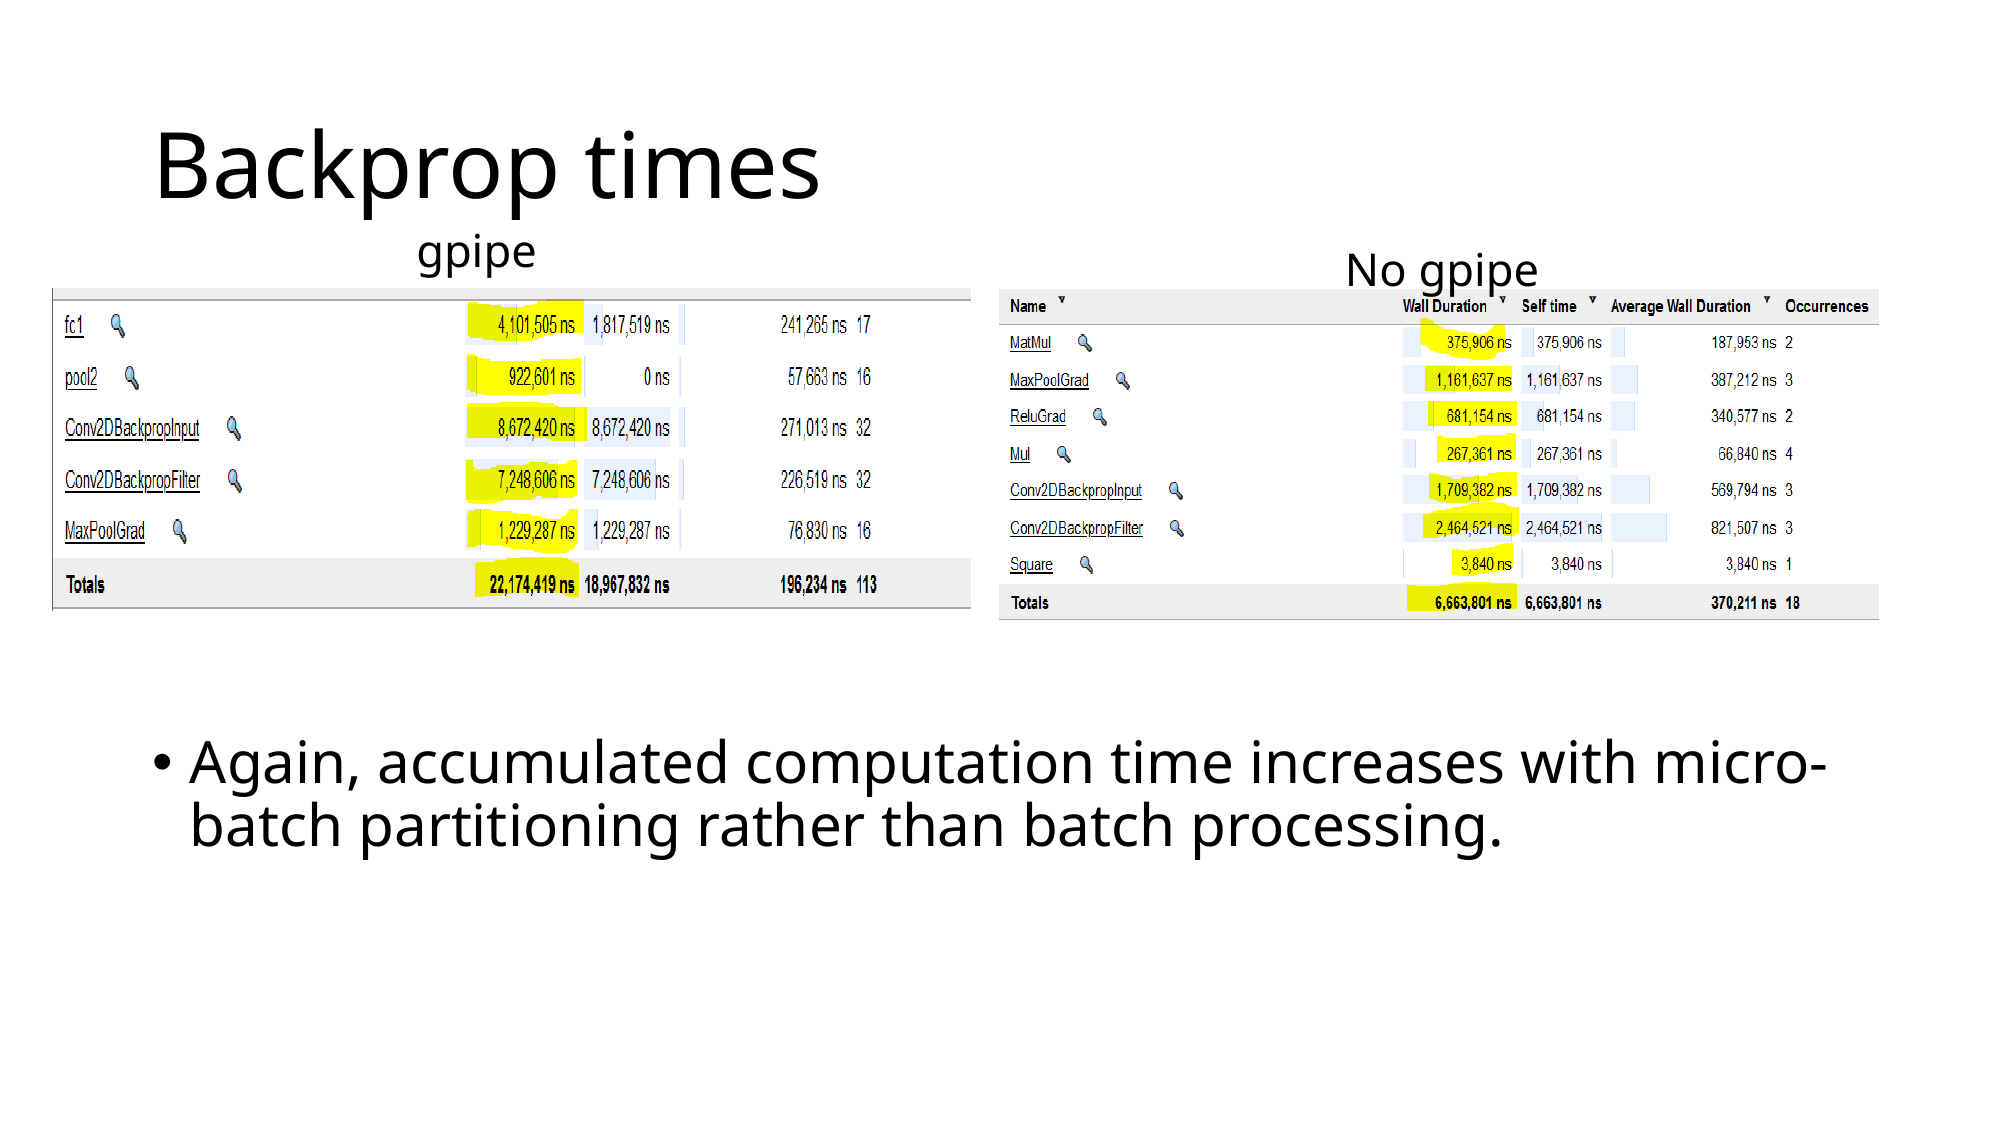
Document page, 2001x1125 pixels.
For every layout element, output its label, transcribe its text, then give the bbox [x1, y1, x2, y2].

title Backprop times [137, 59, 1863, 278]
list Again, accumulated computation time increases with micro-batch partitioning rather than batch processing. [137, 299, 1863, 1014]
text_box gpipe [34, 212, 919, 286]
picture [999, 288, 1879, 628]
text_box No gpipe [999, 232, 1885, 306]
picture [52, 288, 973, 611]
